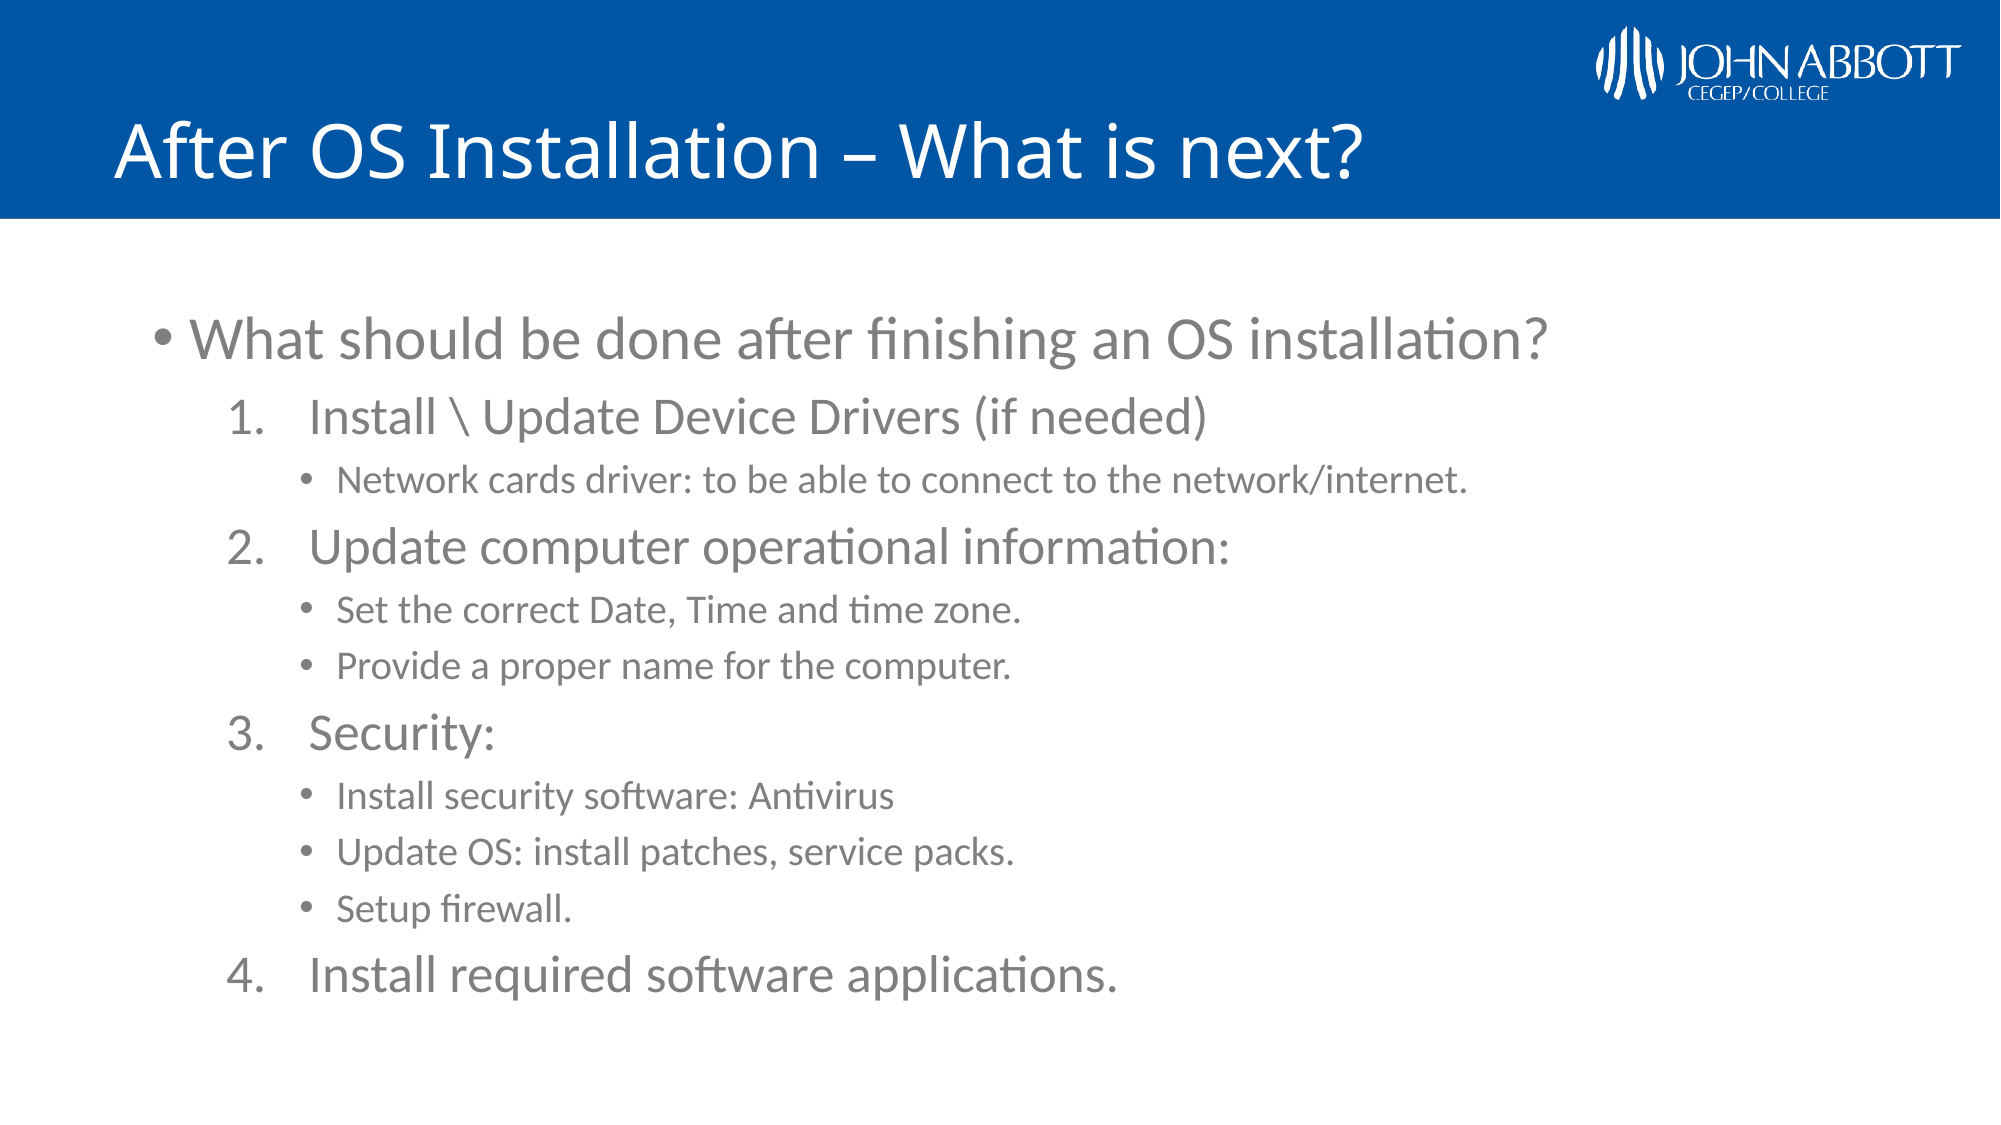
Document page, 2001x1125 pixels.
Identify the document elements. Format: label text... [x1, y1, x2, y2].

list What should be done after finishing an OS installation? Install \ Update Device Drivers (if needed) Network cards driver: to be able to connect to the network/internet. Update computer operational information: Set the correct Date, Time and time zone. Provide a proper name for the computer. Security: Install security software: Antivirus Update OS: install patches, service packs. Setup firewall. Install required software applications. [137, 299, 1863, 1014]
title After OS Installation – What is next? [99, 0, 1863, 202]
picture [1863, 26, 1962, 100]
